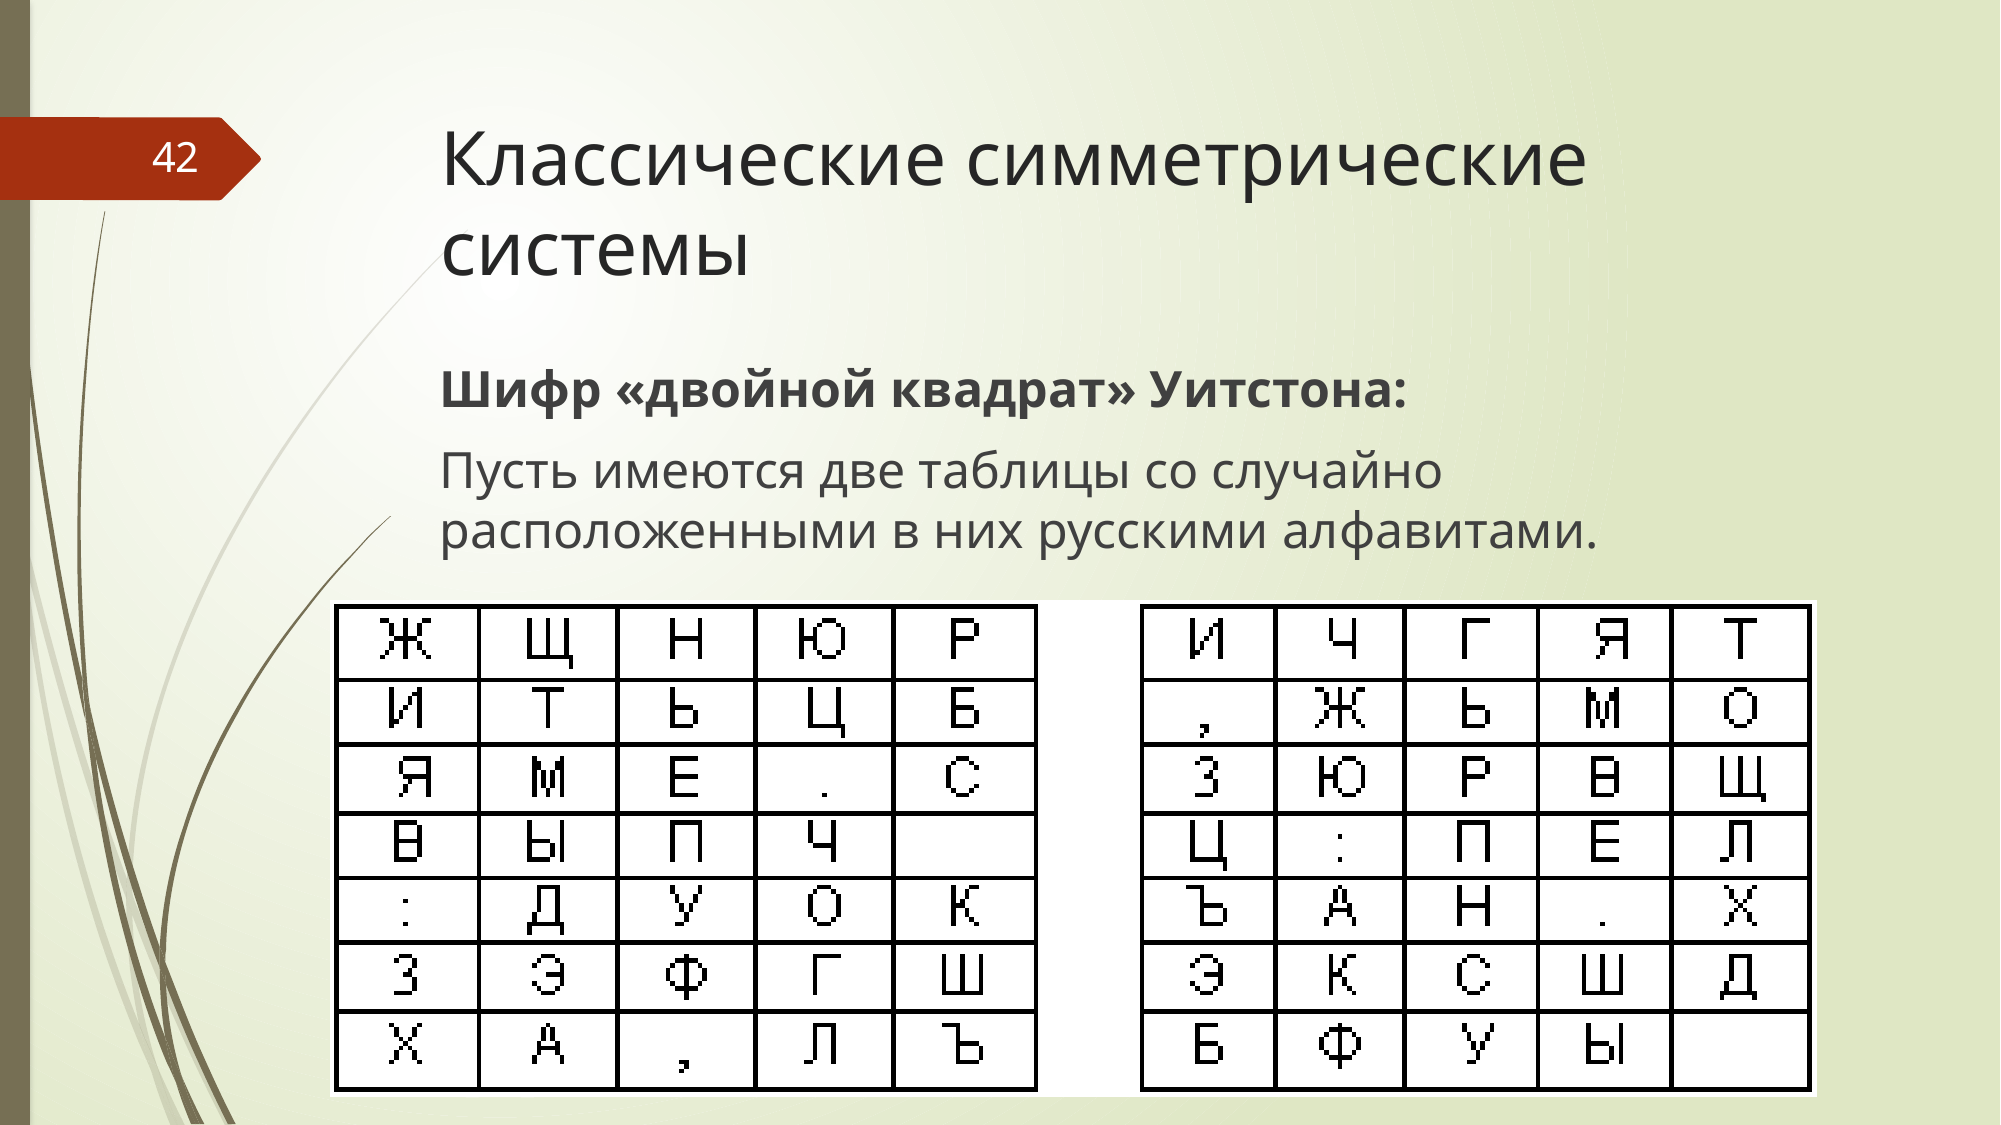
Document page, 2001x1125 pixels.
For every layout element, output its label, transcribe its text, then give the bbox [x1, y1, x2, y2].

picture [329, 599, 1817, 1098]
title Классические симметрические системы [425, 102, 1888, 313]
slide_number 42 [87, 129, 216, 190]
list Шифр «двойной квадрат» Уитстона: Пусть имеются две таблицы со случайно расположенными в них русскими алфавитами. [424, 350, 1888, 970]
